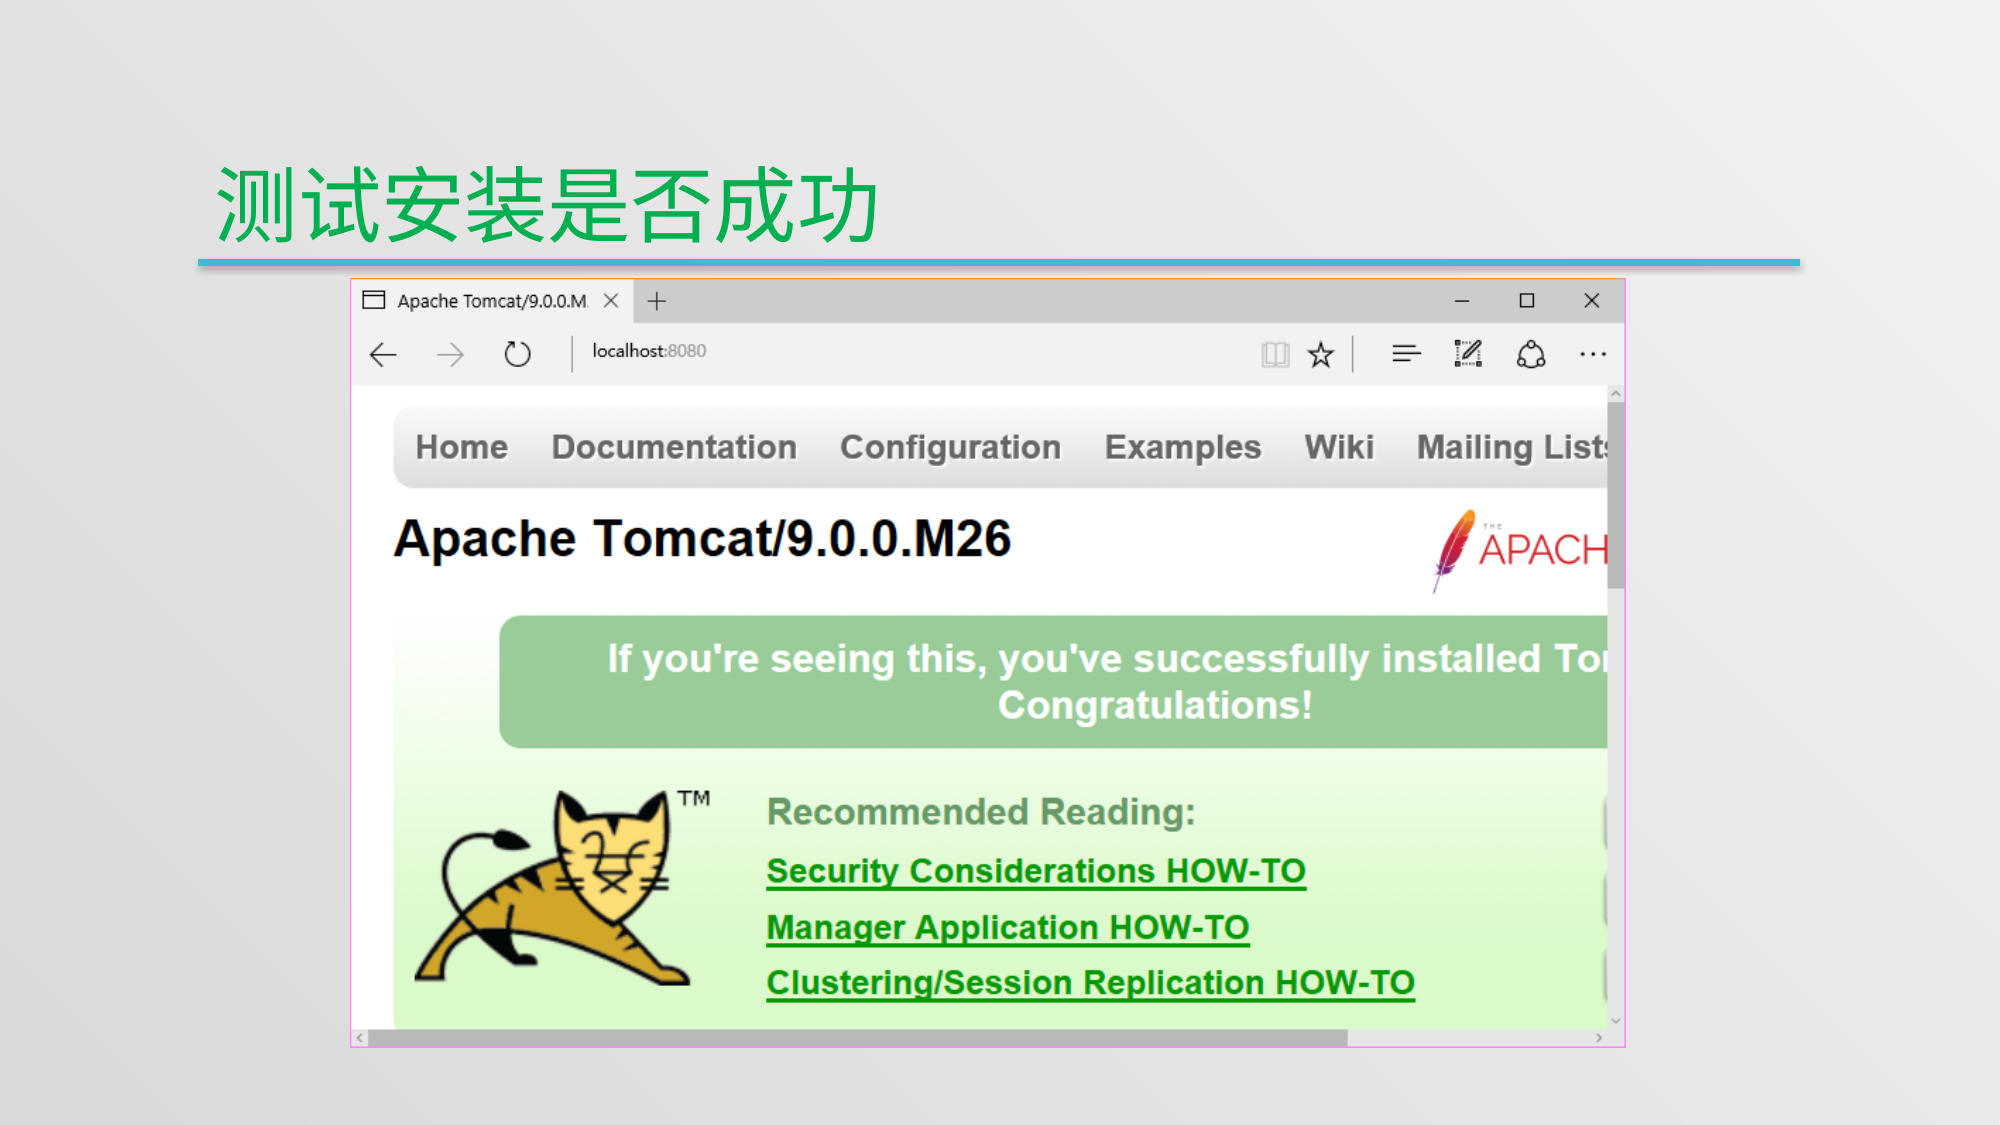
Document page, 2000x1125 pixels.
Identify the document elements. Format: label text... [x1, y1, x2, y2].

picture [349, 278, 1626, 1049]
title 测试安装是否成功 [199, 45, 1800, 263]
